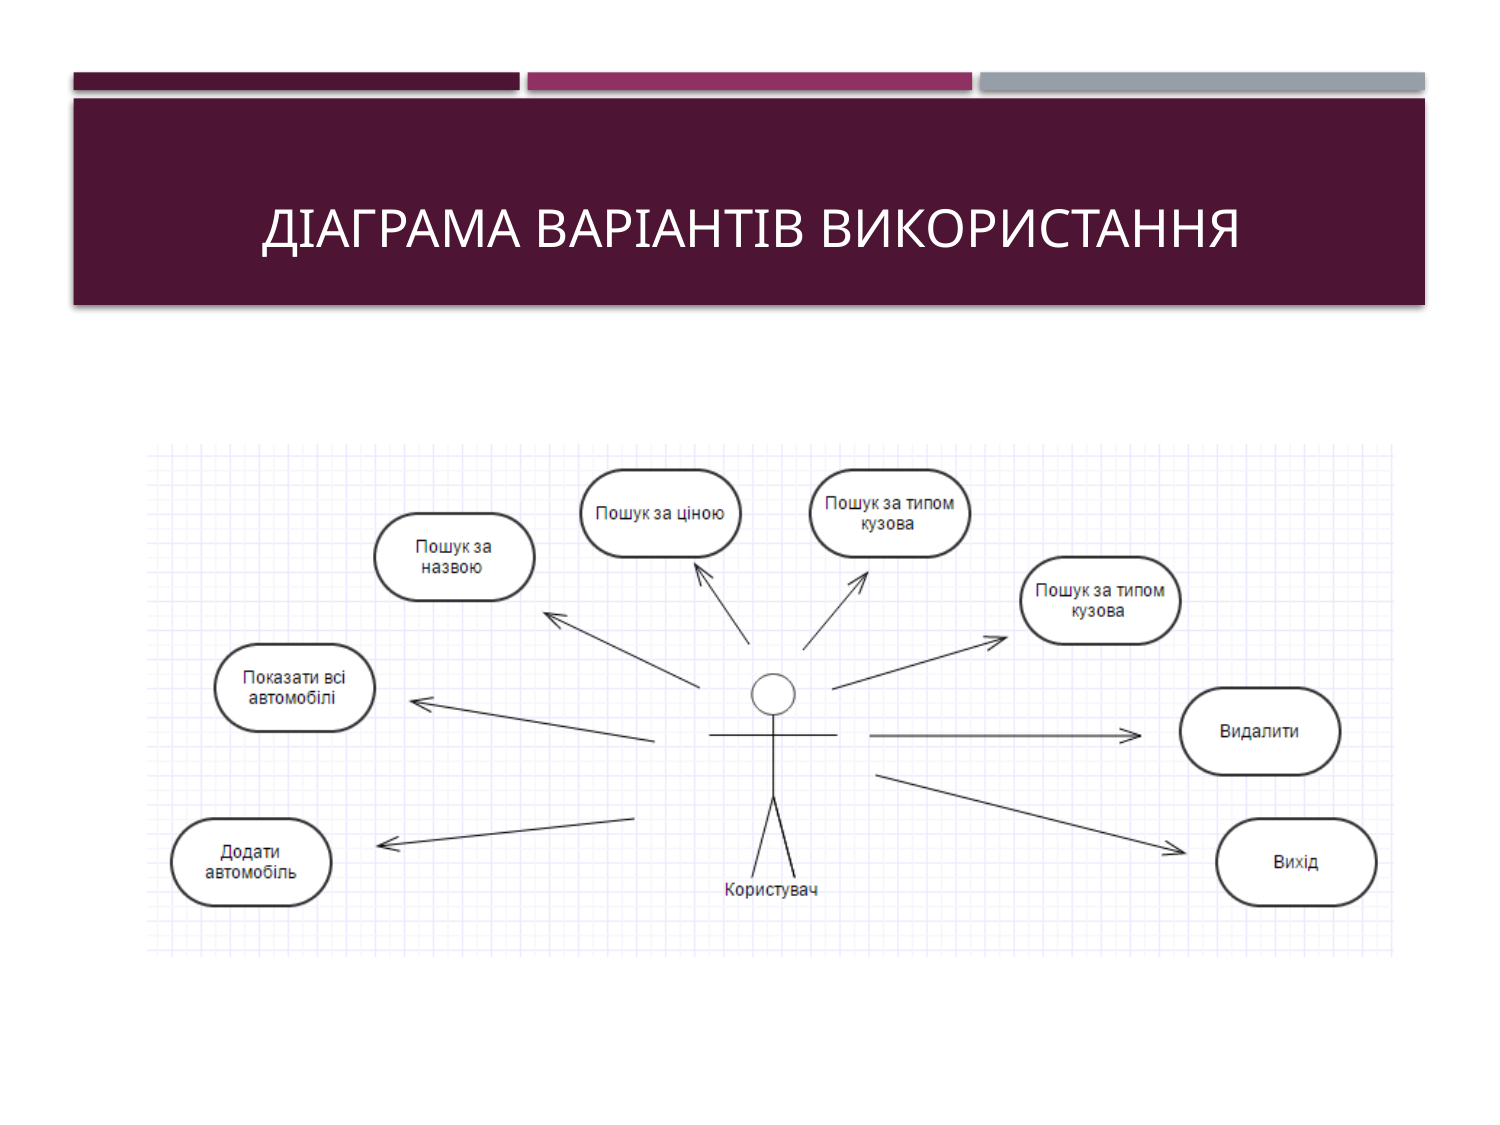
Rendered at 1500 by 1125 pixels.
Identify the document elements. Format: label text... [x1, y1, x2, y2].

title Діаграма варіантів використання [218, 137, 1287, 266]
picture [147, 443, 1395, 957]
